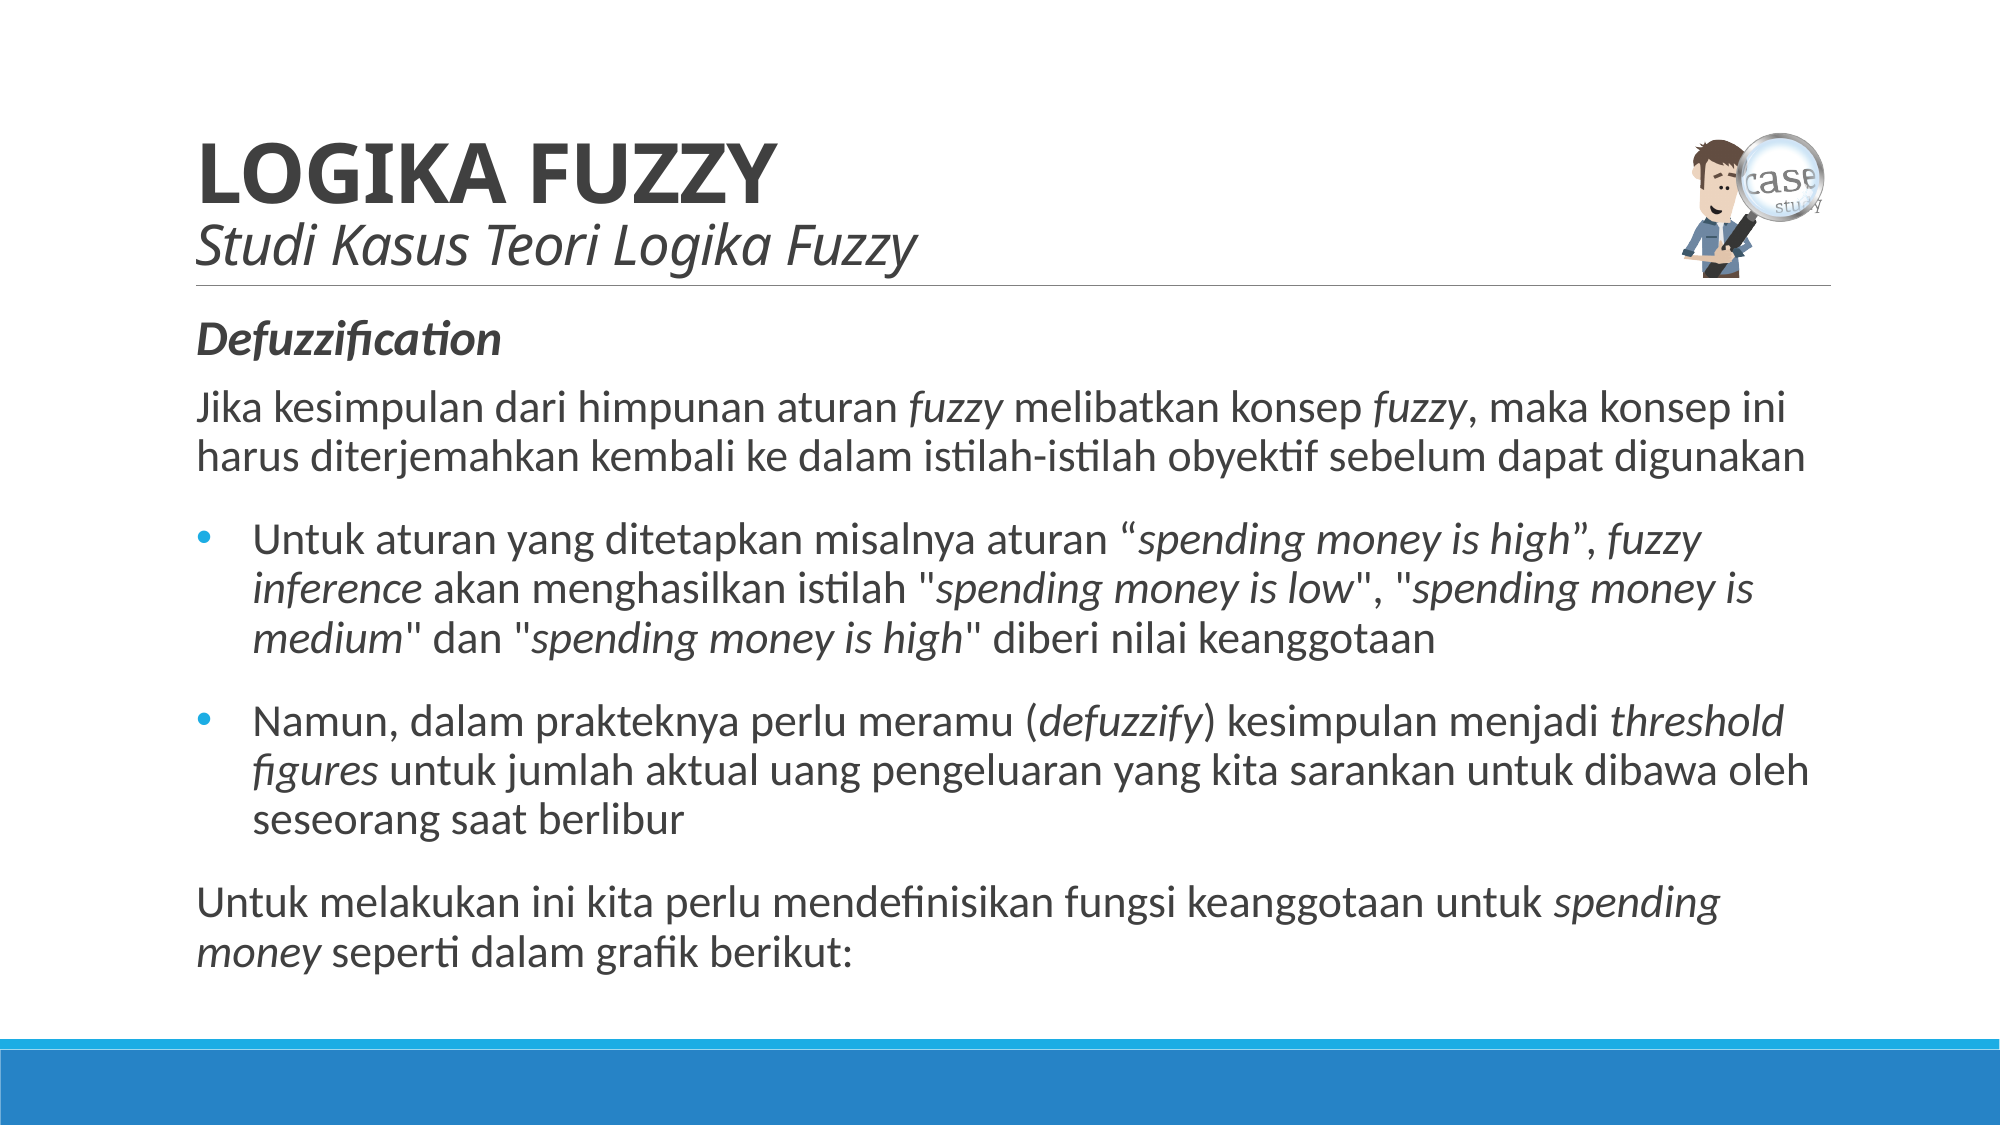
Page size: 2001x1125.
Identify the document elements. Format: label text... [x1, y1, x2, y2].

title LOGIKA FUZZY Studi Kasus Teori Logika Fuzzy [180, 47, 1830, 285]
picture [1677, 125, 1831, 278]
text_box Defuzzification Jika kesimpulan dari himpunan aturan fuzzy melibatkan konsep fuzzy, maka konsep ini harus diterjemahkan kembali ke dalam istilah-istilah obyektif sebelum dapat digunakan Untuk aturan yang ditetapkan misalnya aturan “spending money is high”, fuzzy inference akan menghasilkan istilah "spending money is low", "spending money is medium" dan "spending money is high" diberi nilai keanggotaan Namun, dalam prakteknya perlu meramu (defuzzify) kesimpulan menjadi threshold figures untuk jumlah aktual uang pengeluaran yang kita sarankan untuk dibawa oleh seseorang saat berlibur Untuk melakukan ini kita perlu mendefinisikan fungsi keanggotaan untuk spending money seperti dalam grafik berikut: [179, 304, 1830, 1027]
